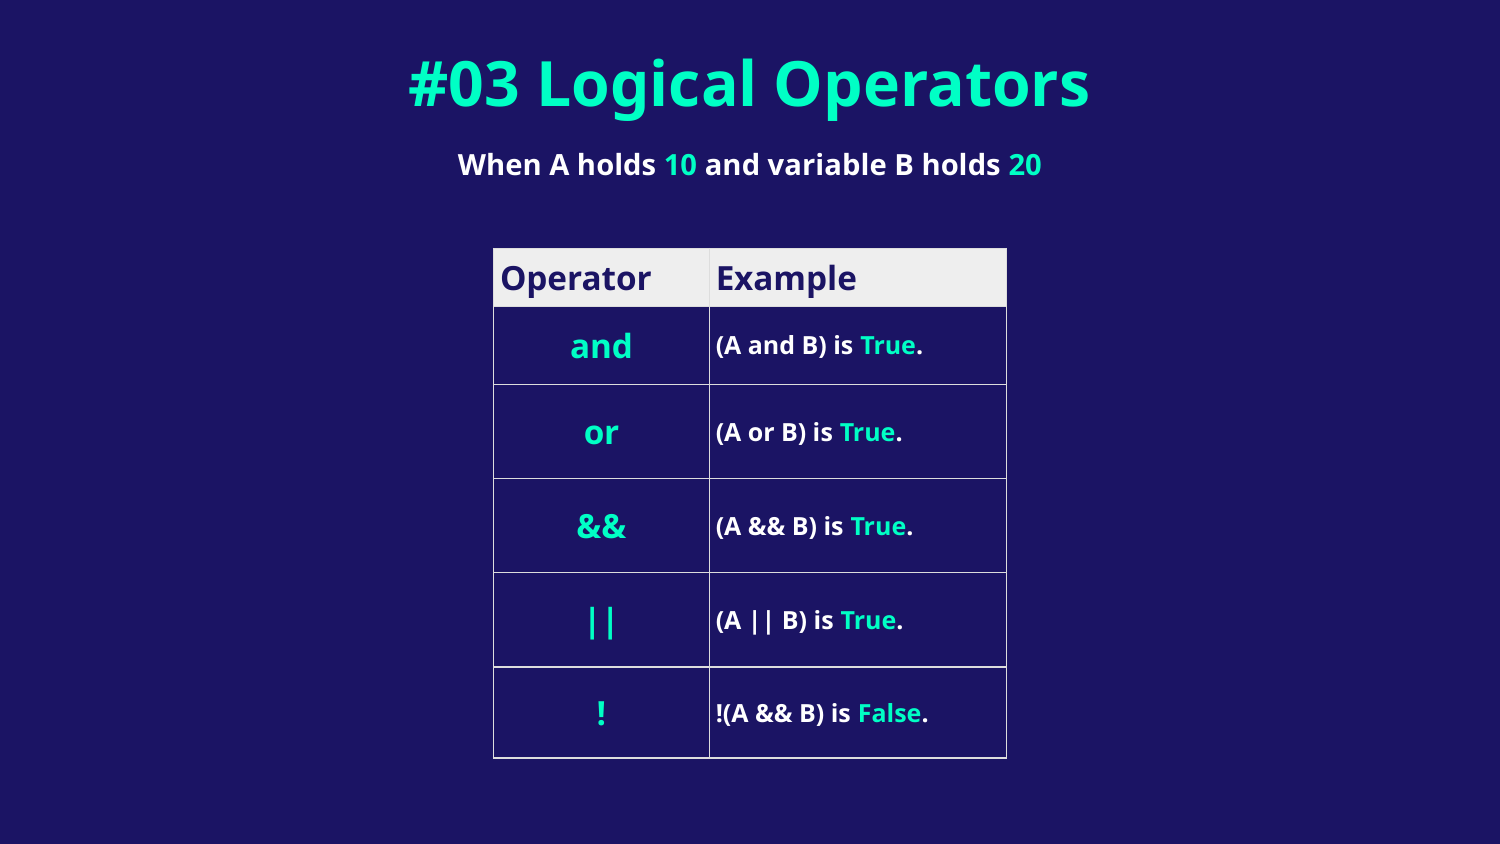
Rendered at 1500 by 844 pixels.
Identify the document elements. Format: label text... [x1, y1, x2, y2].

table_cell ! [494, 668, 709, 757]
table_header Example [710, 249, 1006, 306]
table_cell && [494, 479, 709, 572]
text_box When A holds 10 and variable B holds 20 [374, 138, 1125, 189]
table_cell (A and B) is True. [710, 307, 1006, 384]
table_cell || [494, 573, 709, 666]
table_header Operator [494, 249, 709, 306]
table_cell (A && B) is True. [710, 479, 1006, 572]
table_cell and [494, 307, 709, 384]
table_cell (A or B) is True. [710, 385, 1006, 478]
table_cell !(A && B) is False. [710, 668, 1006, 757]
table_cell or [494, 385, 709, 478]
table_cell (A || B) is True. [710, 573, 1006, 666]
title #03 Logical Operators [209, 28, 1291, 139]
